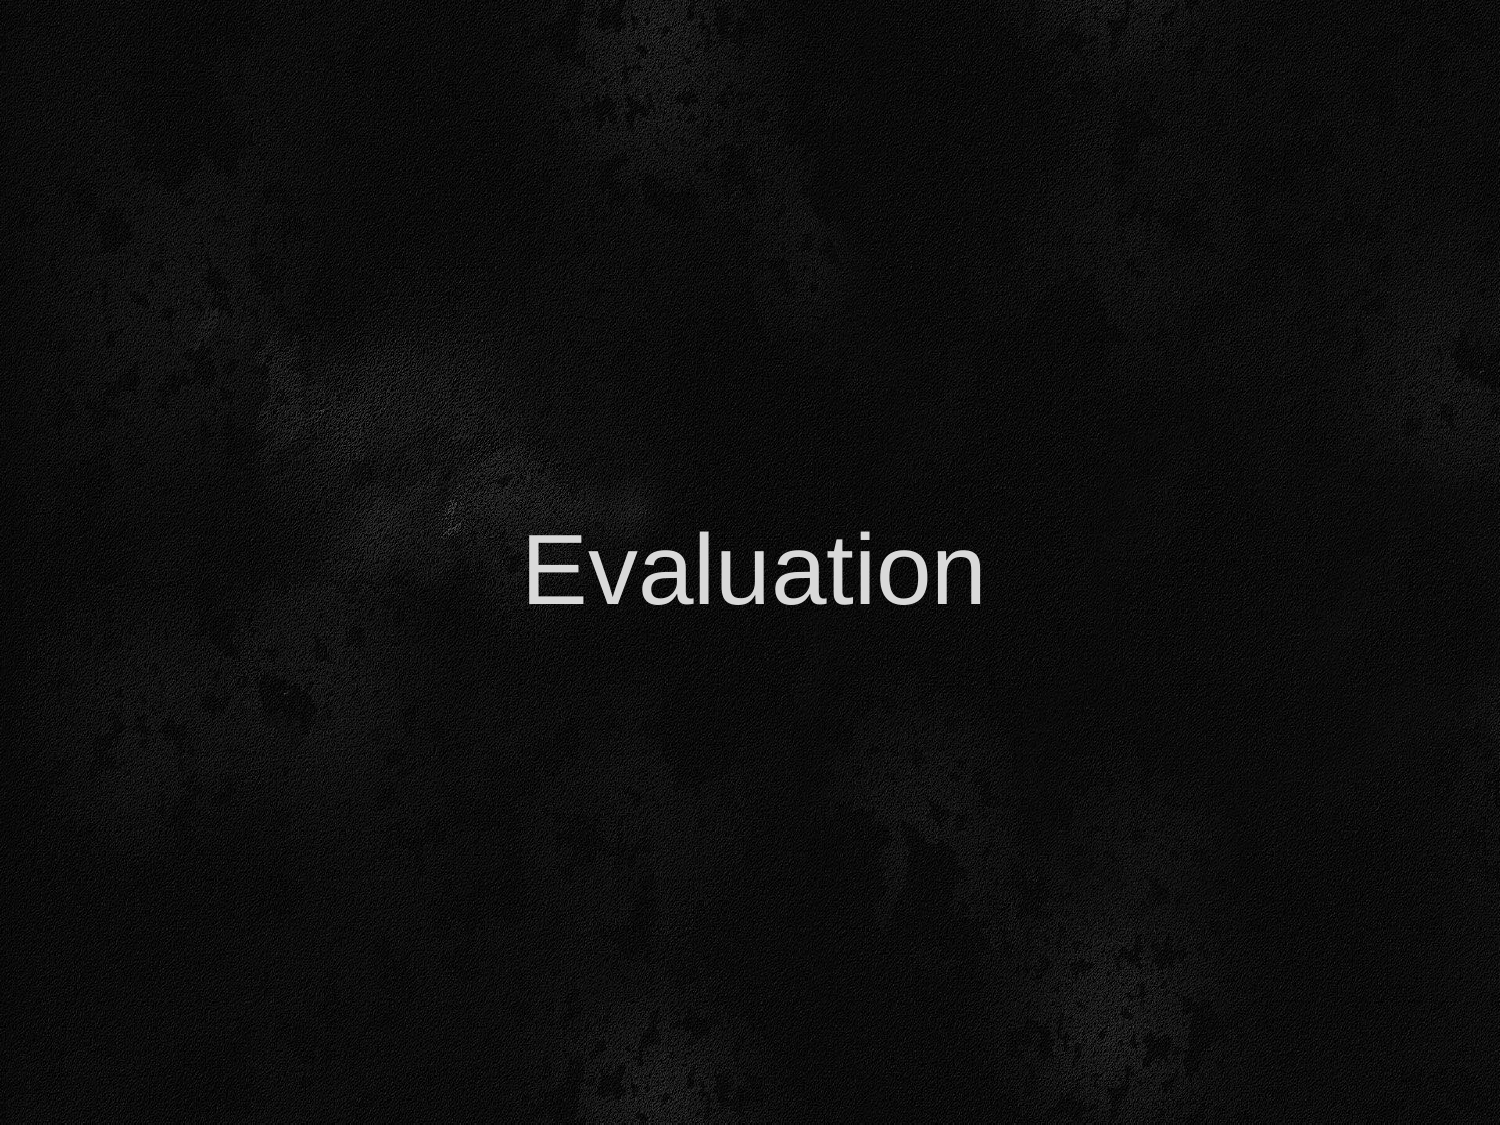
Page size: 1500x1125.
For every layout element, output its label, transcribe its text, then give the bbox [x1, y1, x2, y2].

text_box Evaluation [5, 1, 1500, 1125]
picture [0, 0, 1500, 1125]
